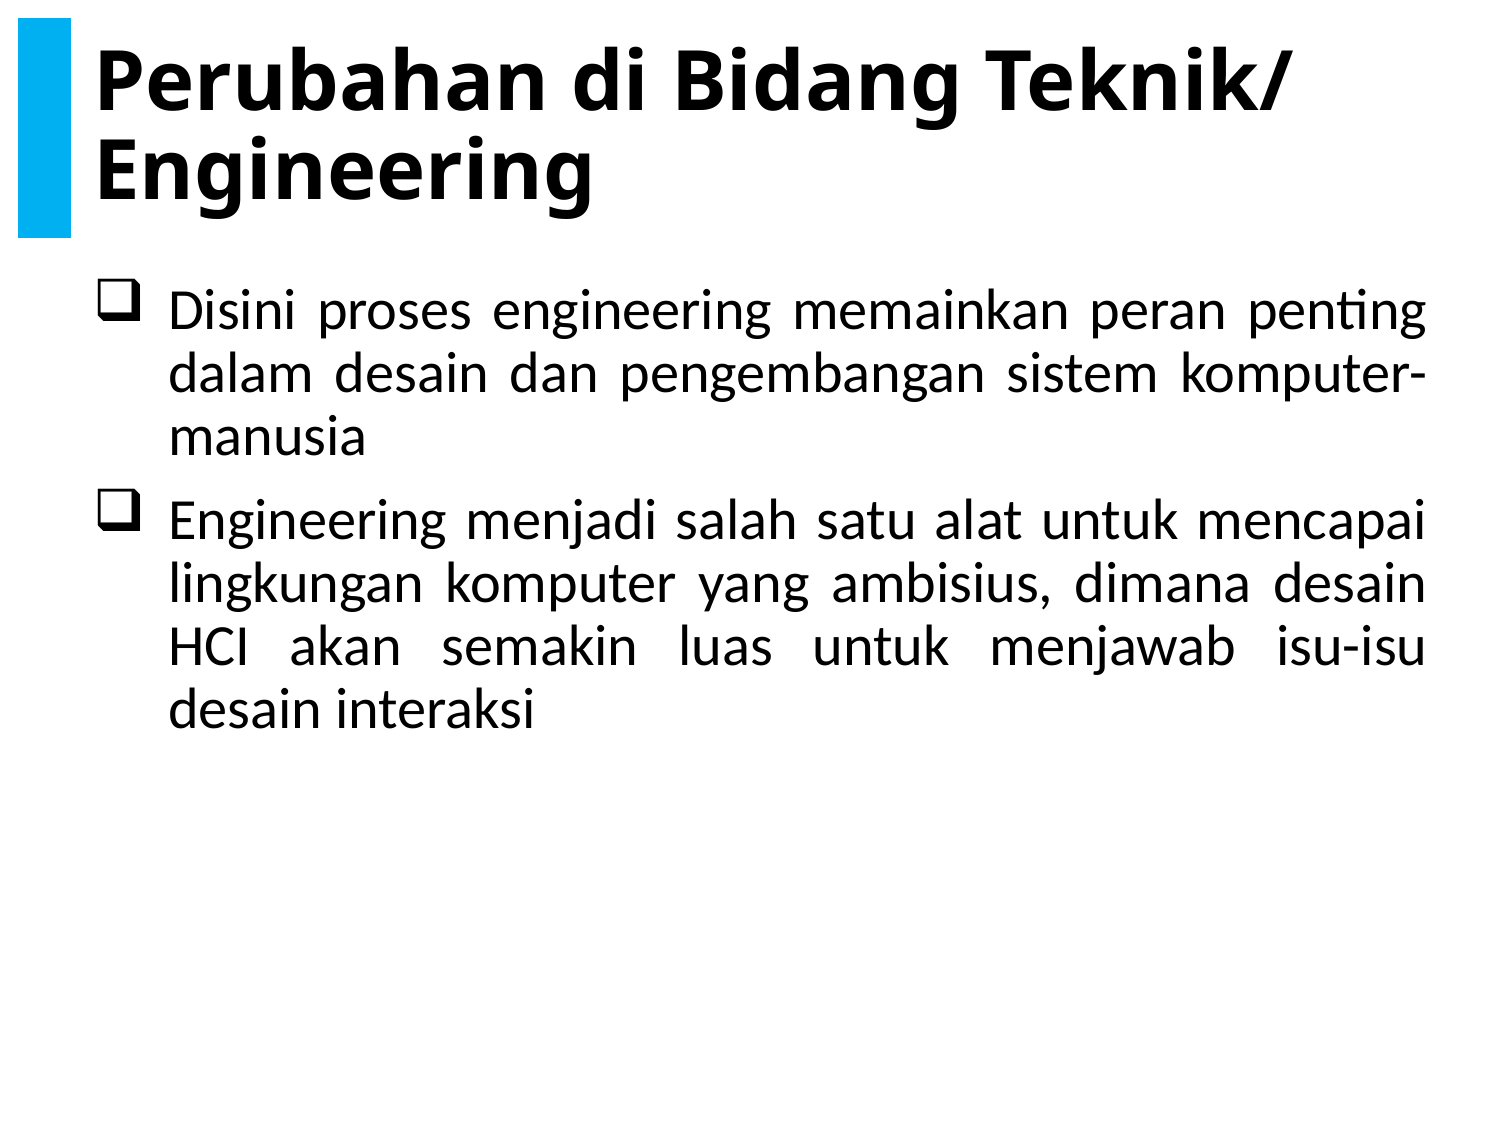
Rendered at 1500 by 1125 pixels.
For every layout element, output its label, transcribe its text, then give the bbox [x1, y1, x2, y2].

title Perubahan di Bidang Teknik/ Engineering [78, 19, 1443, 237]
list Disini proses engineering memainkan peran penting dalam desain dan pengembangan sistem komputer-manusia Engineering menjadi salah satu alat untuk mencapai lingkungan komputer yang ambisius, dimana desain HCI akan semakin luas untuk menjawab isu-isu desain interaksi [78, 272, 1443, 1070]
